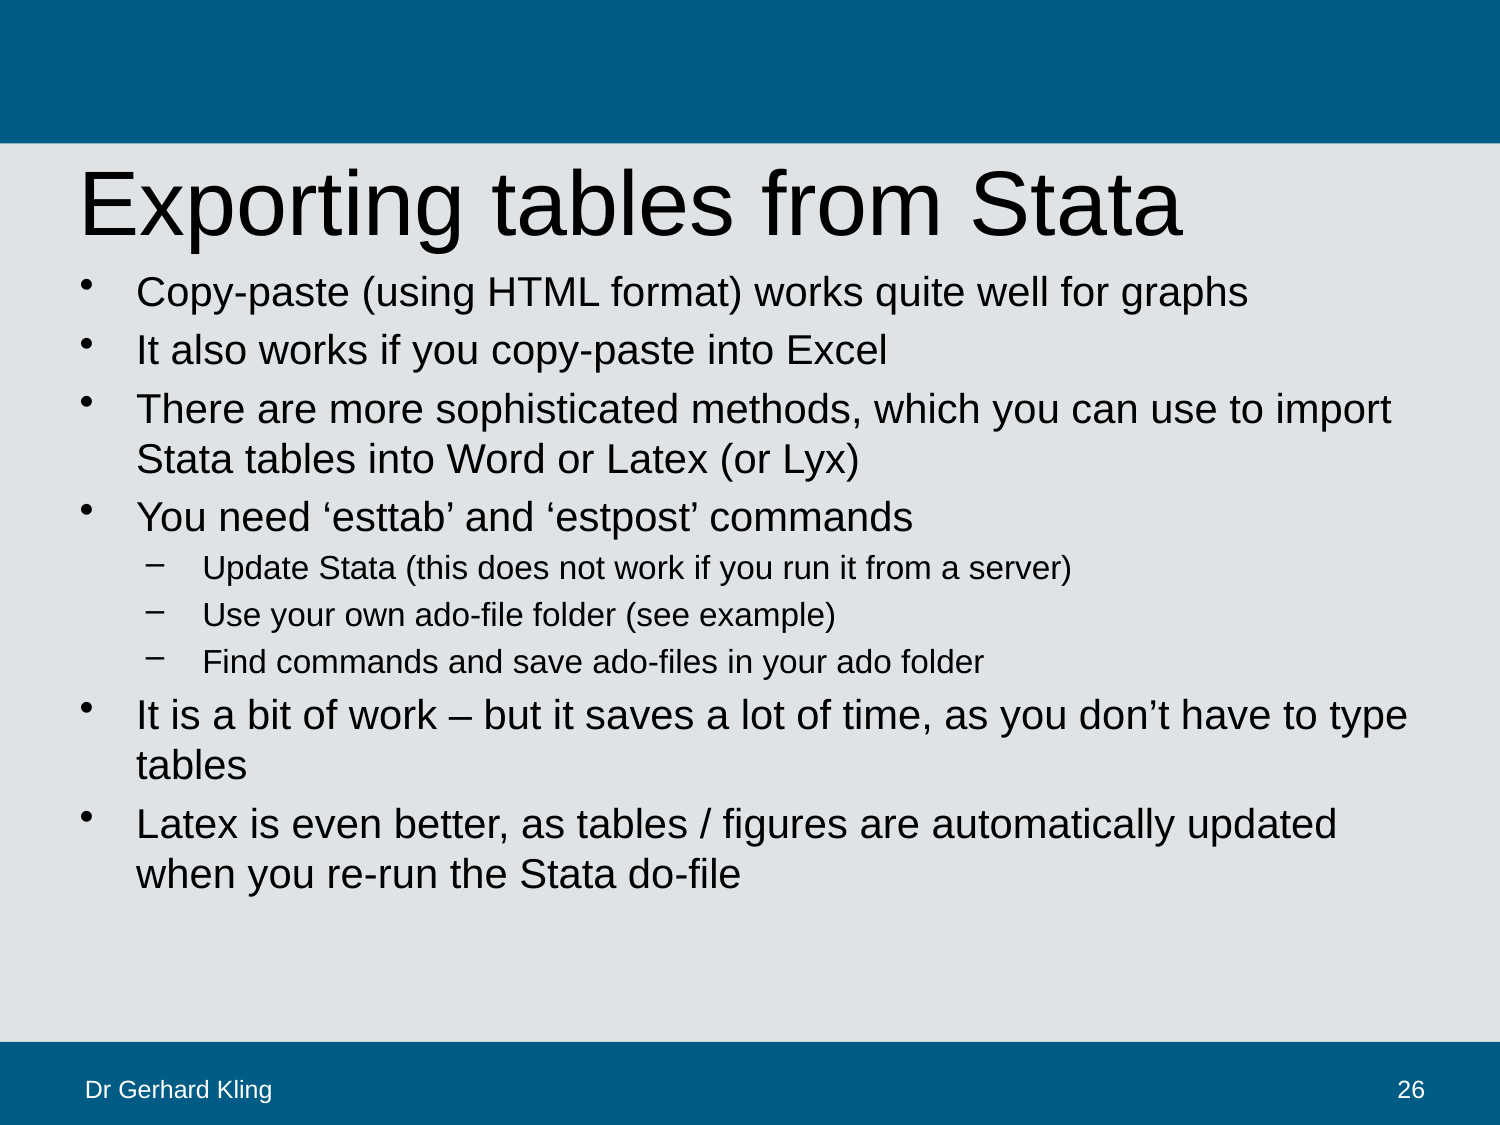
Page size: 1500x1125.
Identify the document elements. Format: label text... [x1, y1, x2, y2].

text_box Dr Gerhard Kling [70, 1066, 563, 1112]
title Exporting tables from Stata [73, 152, 1424, 247]
text_box 26 [1382, 1066, 1489, 1112]
list Copy-paste (using HTML format) works quite well for graphs It also works if you copy-paste into Excel There are more sophisticated methods, which you can use to import Stata tables into Word or Latex (or Lyx) You need ‘esttab’ and ‘estpost’ commands Update Stata (this does not work if you run it from a server) Use your own ado-file folder (see example) Find commands and save ado-files in your ado folder It is a bit of work – but it saves a lot of time, as you don’t have to type tables Latex is even better, as tables / figures are automatically updated when you re-run the Stata do-file [75, 262, 1425, 1005]
